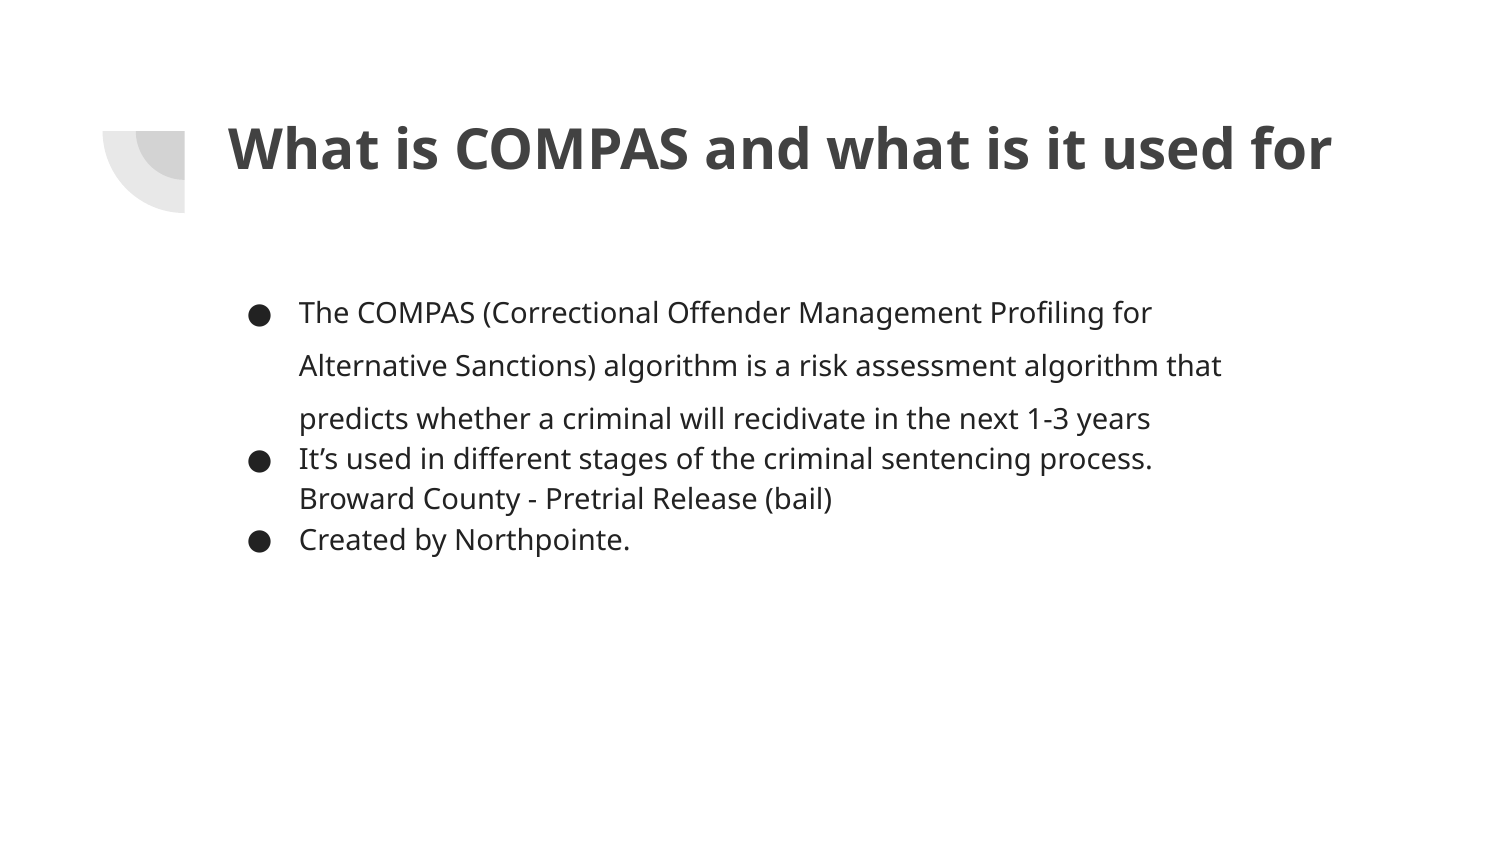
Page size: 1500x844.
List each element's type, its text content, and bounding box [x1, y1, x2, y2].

list The COMPAS (Correctional Offender Management Profiling for Alternative Sanctions) algorithm is a risk assessment algorithm that predicts whether a criminal will recidivate in the next 1-3 years It’s used in different stages of the criminal sentencing process. Broward County - Pretrial Release (bail) Created by Northpointe. [208, 262, 1241, 735]
title What is COMPAS and what is it used for [213, 98, 1368, 263]
